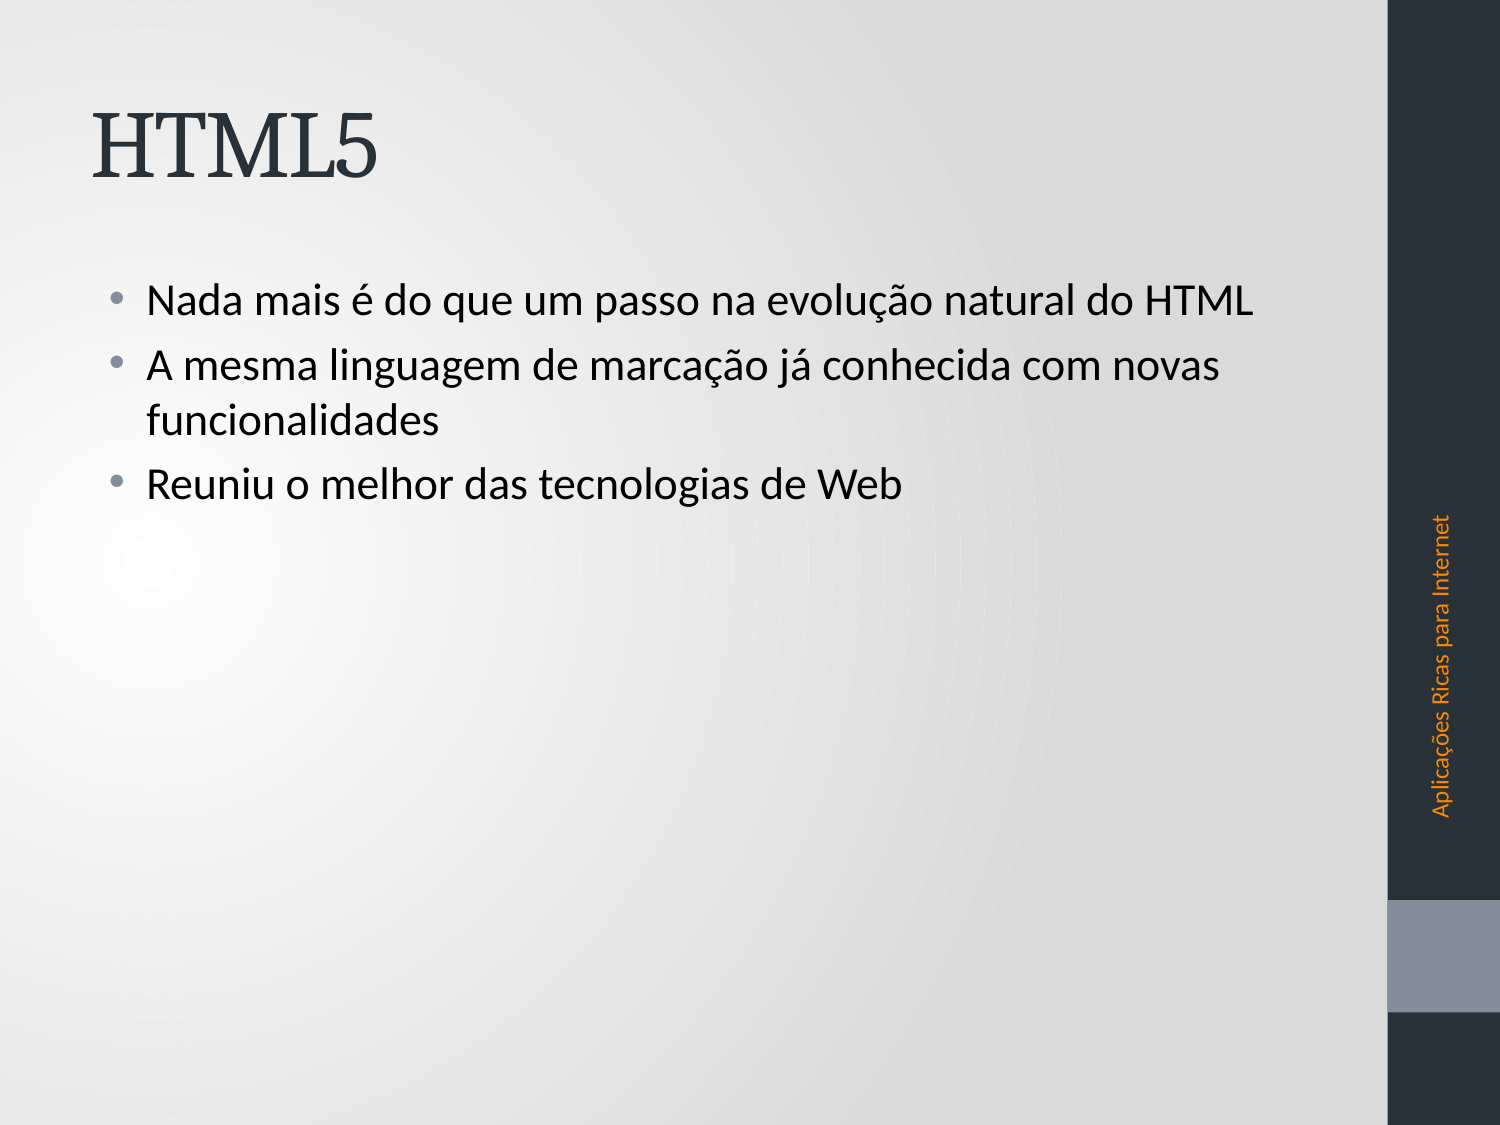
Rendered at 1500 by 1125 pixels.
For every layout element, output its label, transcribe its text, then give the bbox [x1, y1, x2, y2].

list Nada mais é do que um passo na evolução natural do HTML A mesma linguagem de marcação já conhecida com novas funcionalidades Reuniu o melhor das tecnologias de Web [75, 262, 1325, 1050]
footer Aplicações Ricas para Internet [1408, 500, 1469, 889]
title HTML5 [75, 45, 1325, 233]
